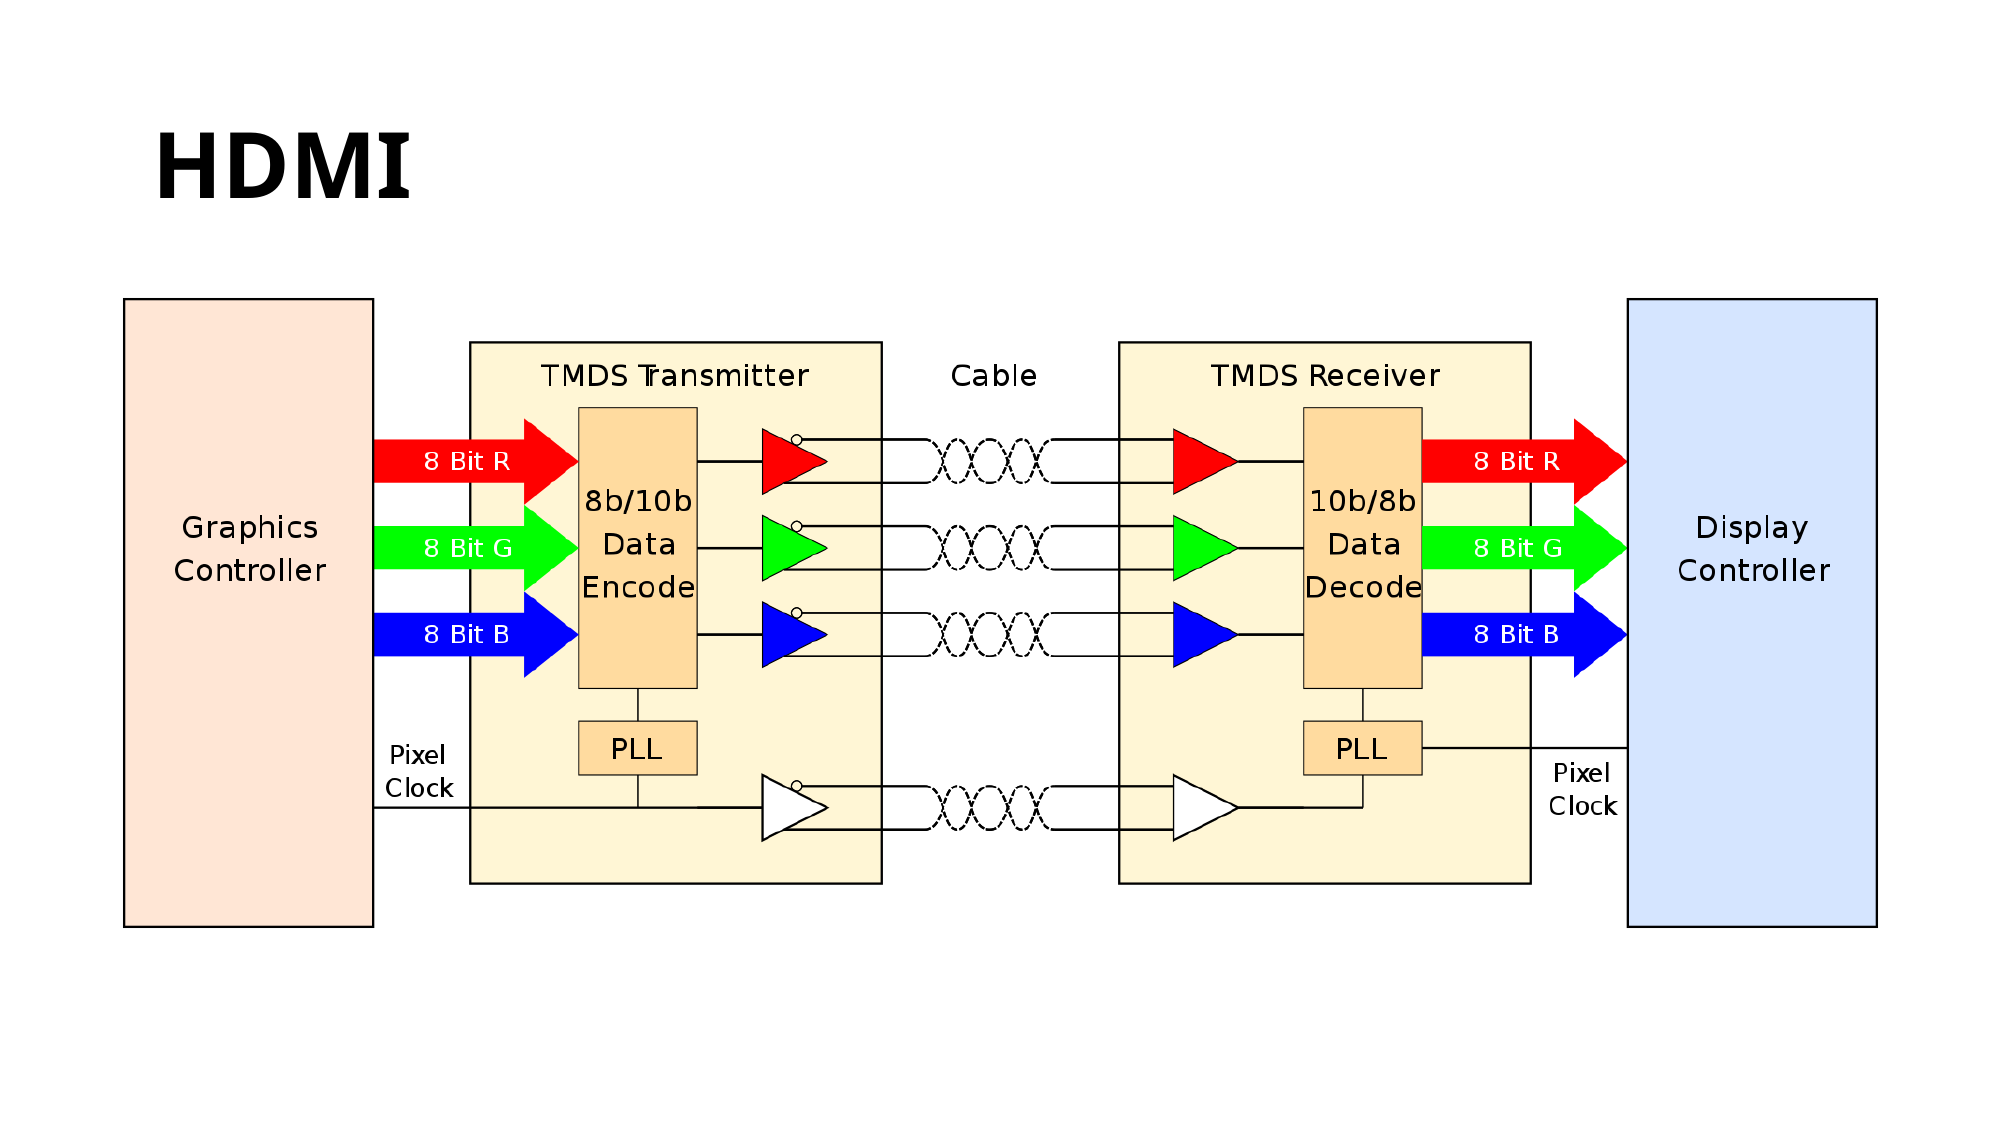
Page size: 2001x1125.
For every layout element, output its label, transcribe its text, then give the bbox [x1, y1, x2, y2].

title HDMI [137, 59, 1863, 277]
picture [102, 277, 1898, 948]
